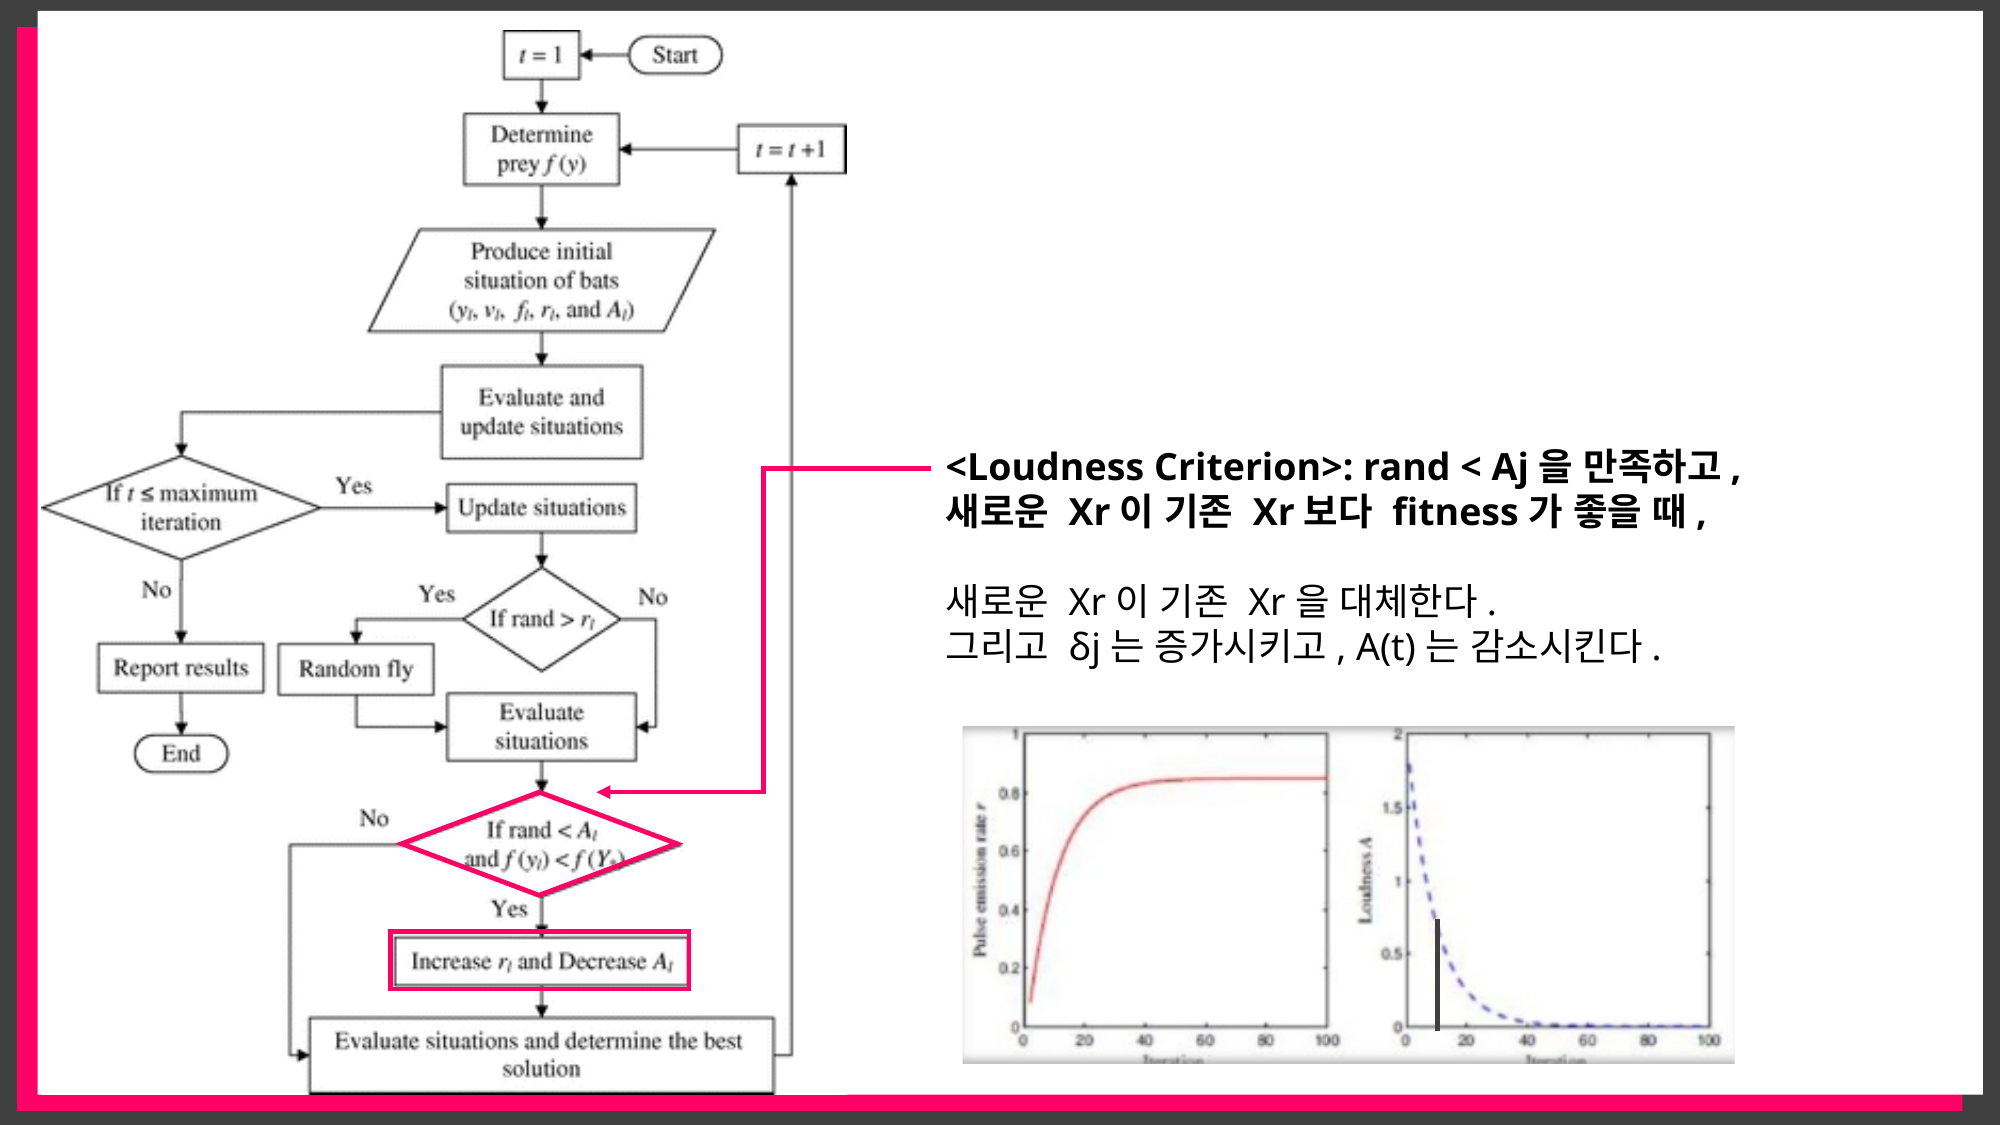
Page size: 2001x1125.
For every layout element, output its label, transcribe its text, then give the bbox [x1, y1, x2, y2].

picture [962, 726, 1735, 1064]
picture [41, 30, 847, 1095]
text_box <Loudness Criterion>: rand < Aj을 만족하고, 새로운 Xr이 기존 Xr보다 fitness가 좋을 때, 새로운 Xr이 기존 Xr을 대체한다. 그리고 δj는 증가시키고, A(t)는 감소시킨다. [930, 436, 1831, 676]
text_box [596, 468, 931, 793]
